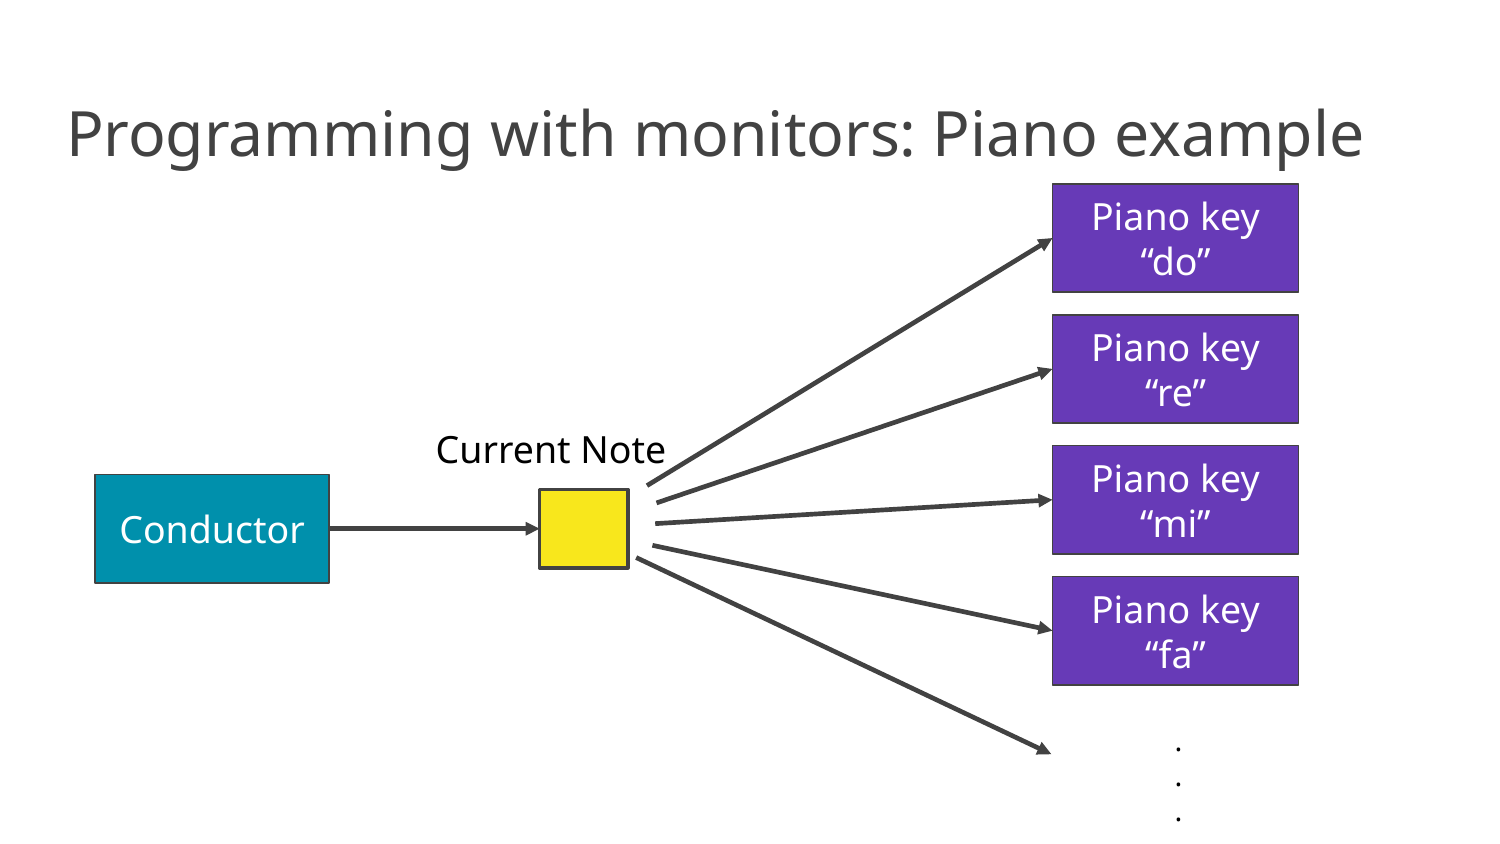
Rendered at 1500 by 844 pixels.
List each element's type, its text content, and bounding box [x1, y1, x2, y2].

text_box . . . [1159, 707, 1226, 843]
text_box Conductor [95, 474, 330, 583]
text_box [635, 557, 1052, 755]
text_box Piano key “mi” [1052, 445, 1299, 554]
text_box Current Note [329, 411, 651, 500]
text_box [539, 489, 628, 568]
text_box Piano key “fa” [1056, 576, 1299, 685]
text_box Piano key “do” [1052, 183, 1299, 293]
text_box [652, 545, 1053, 557]
title Programming with monitors: Piano example [51, 63, 1449, 184]
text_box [656, 368, 1053, 499]
text_box Piano key “re” [1057, 314, 1299, 424]
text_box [654, 499, 1053, 524]
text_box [646, 237, 1053, 486]
